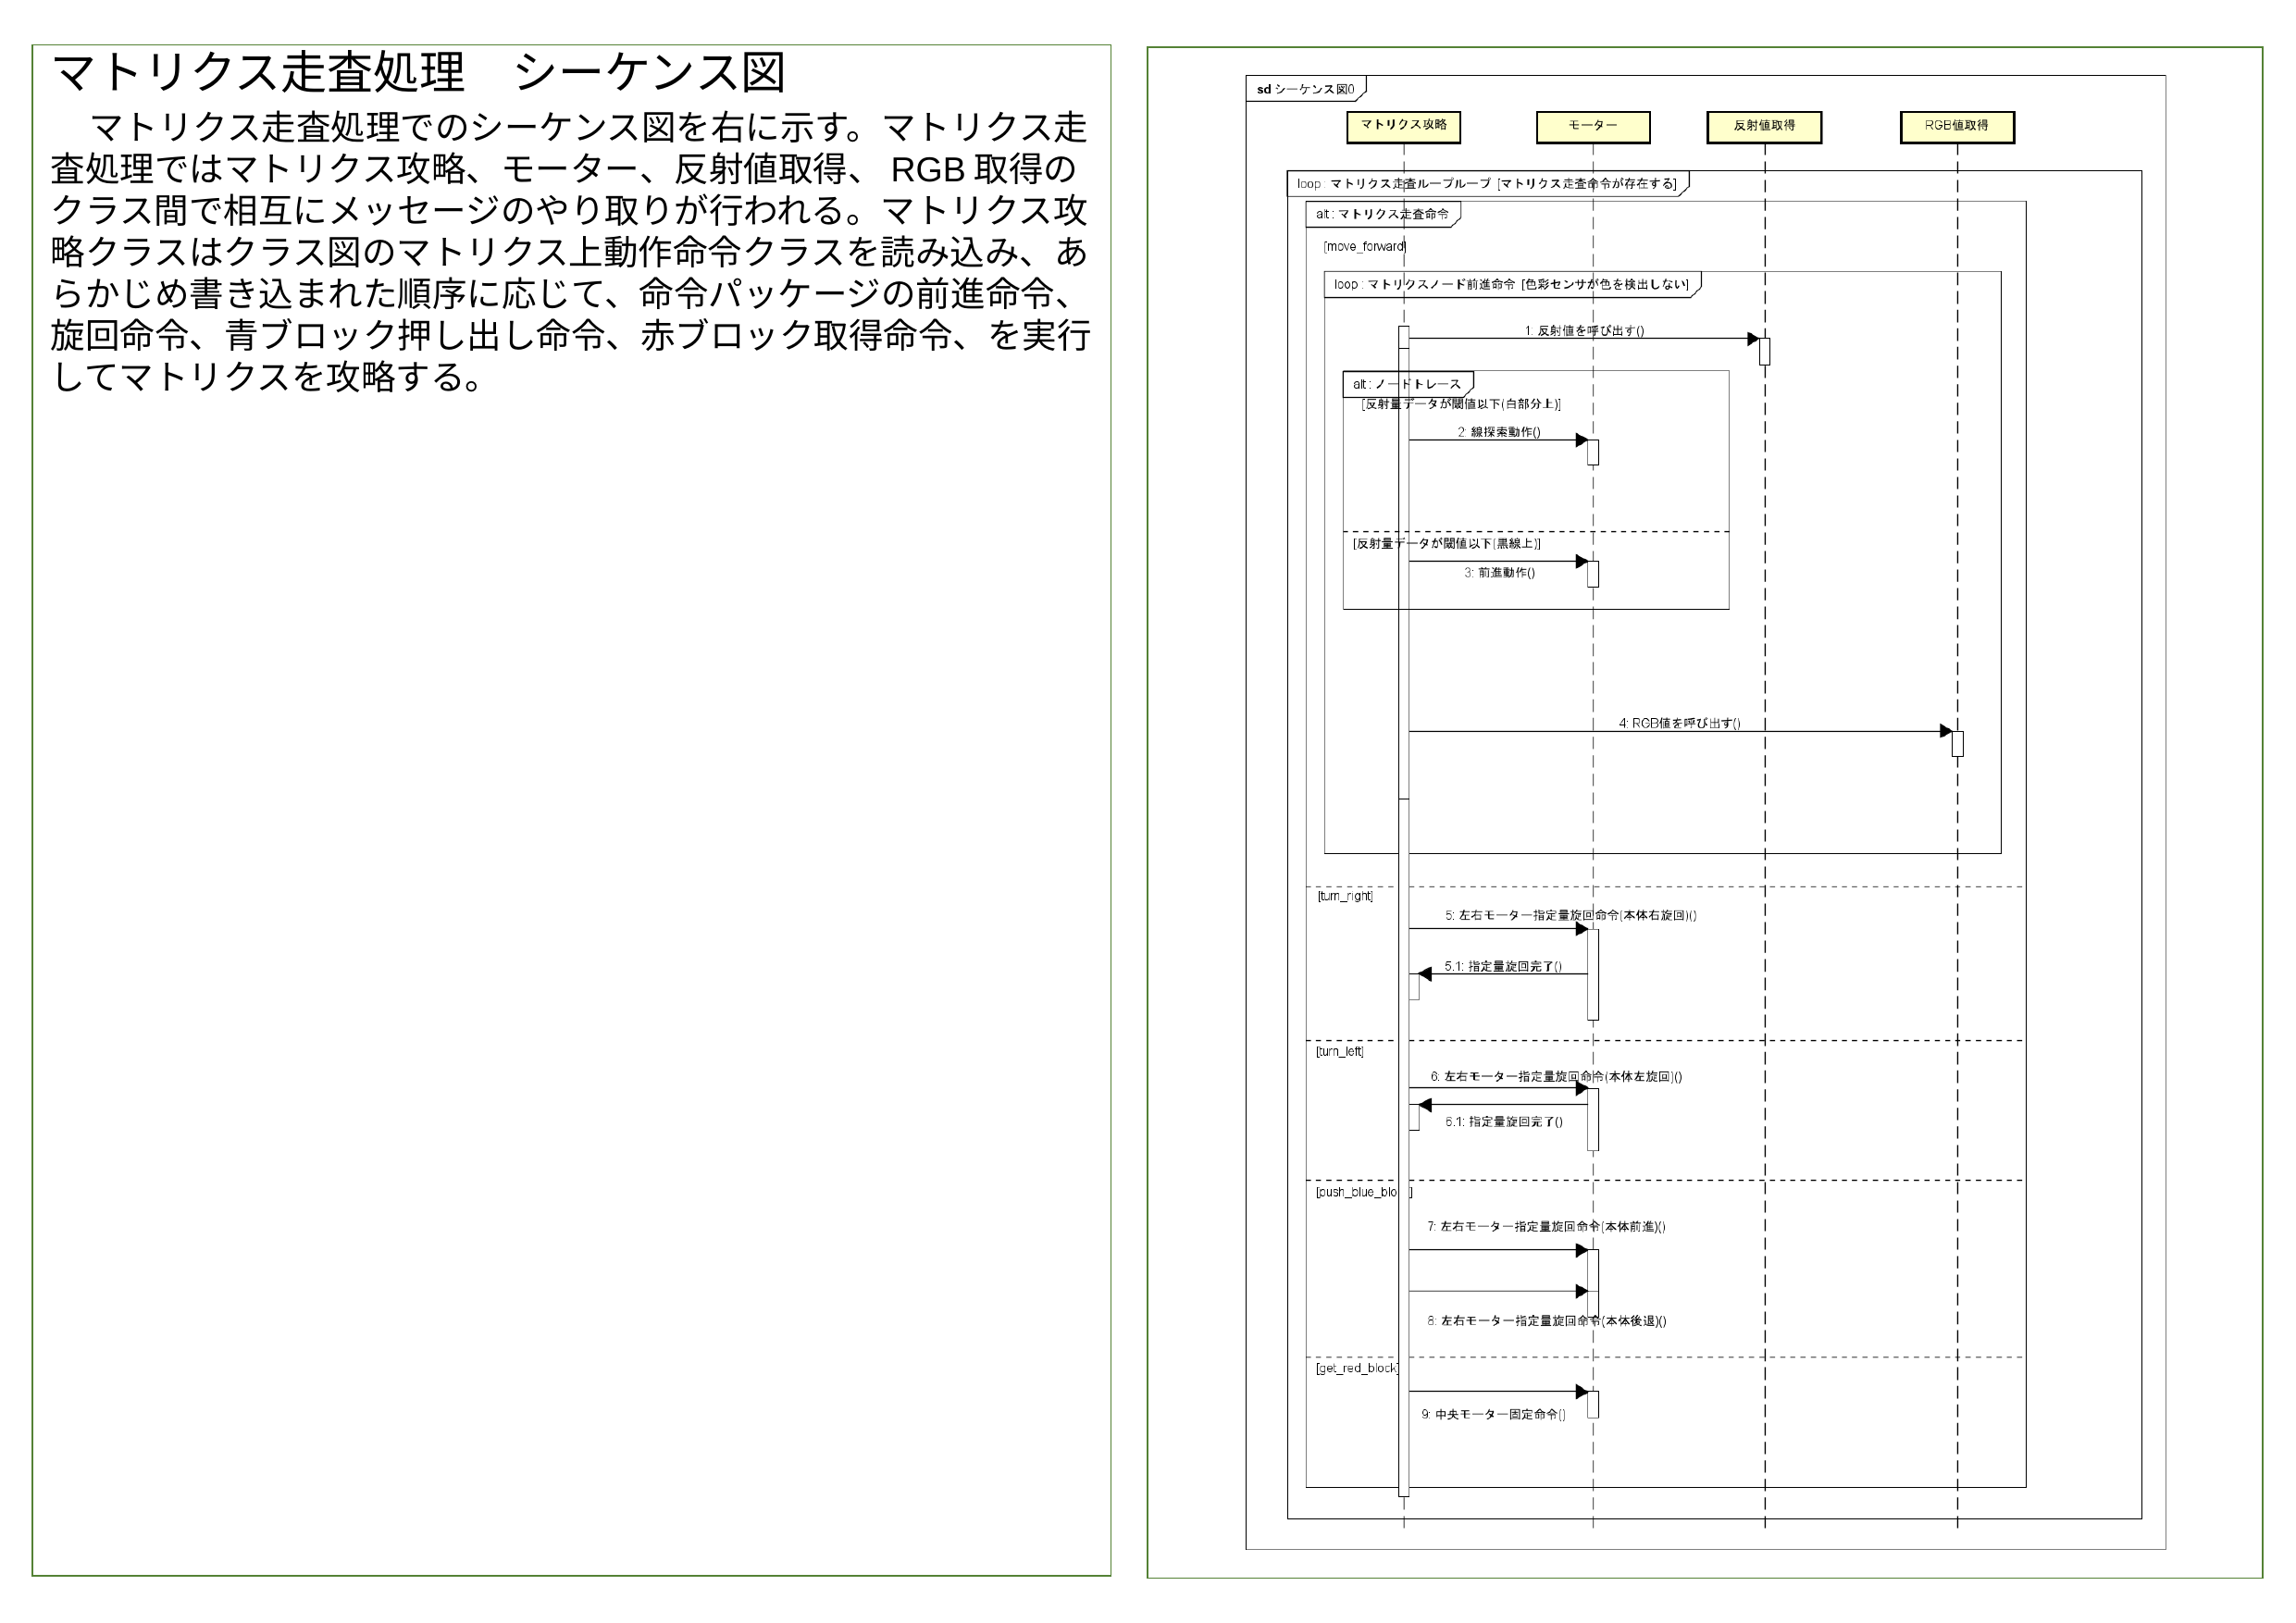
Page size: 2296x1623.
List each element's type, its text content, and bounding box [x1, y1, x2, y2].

picture [1235, 64, 2176, 1559]
text_box マトリクス走査処理 シーケンス図 マトリクス走査処理でのシーケンス図を右に示す。マトリクス走査処理ではマトリクス攻略、モーター、反射値取得、RGB取得のクラス間で相互にメッセージのやり取りが行われる。マトリクス攻略クラスはクラス図のマトリクス上動作命令クラスを読み込み、あらかじめ書き込まれた順序に応じて、命令パッケージの前進命令、旋回命令、青ブロック押し出し命令、赤ブロック取得命令、を実行してマトリクスを攻略する。 [32, 44, 1111, 1577]
text_box [1148, 47, 2263, 1579]
